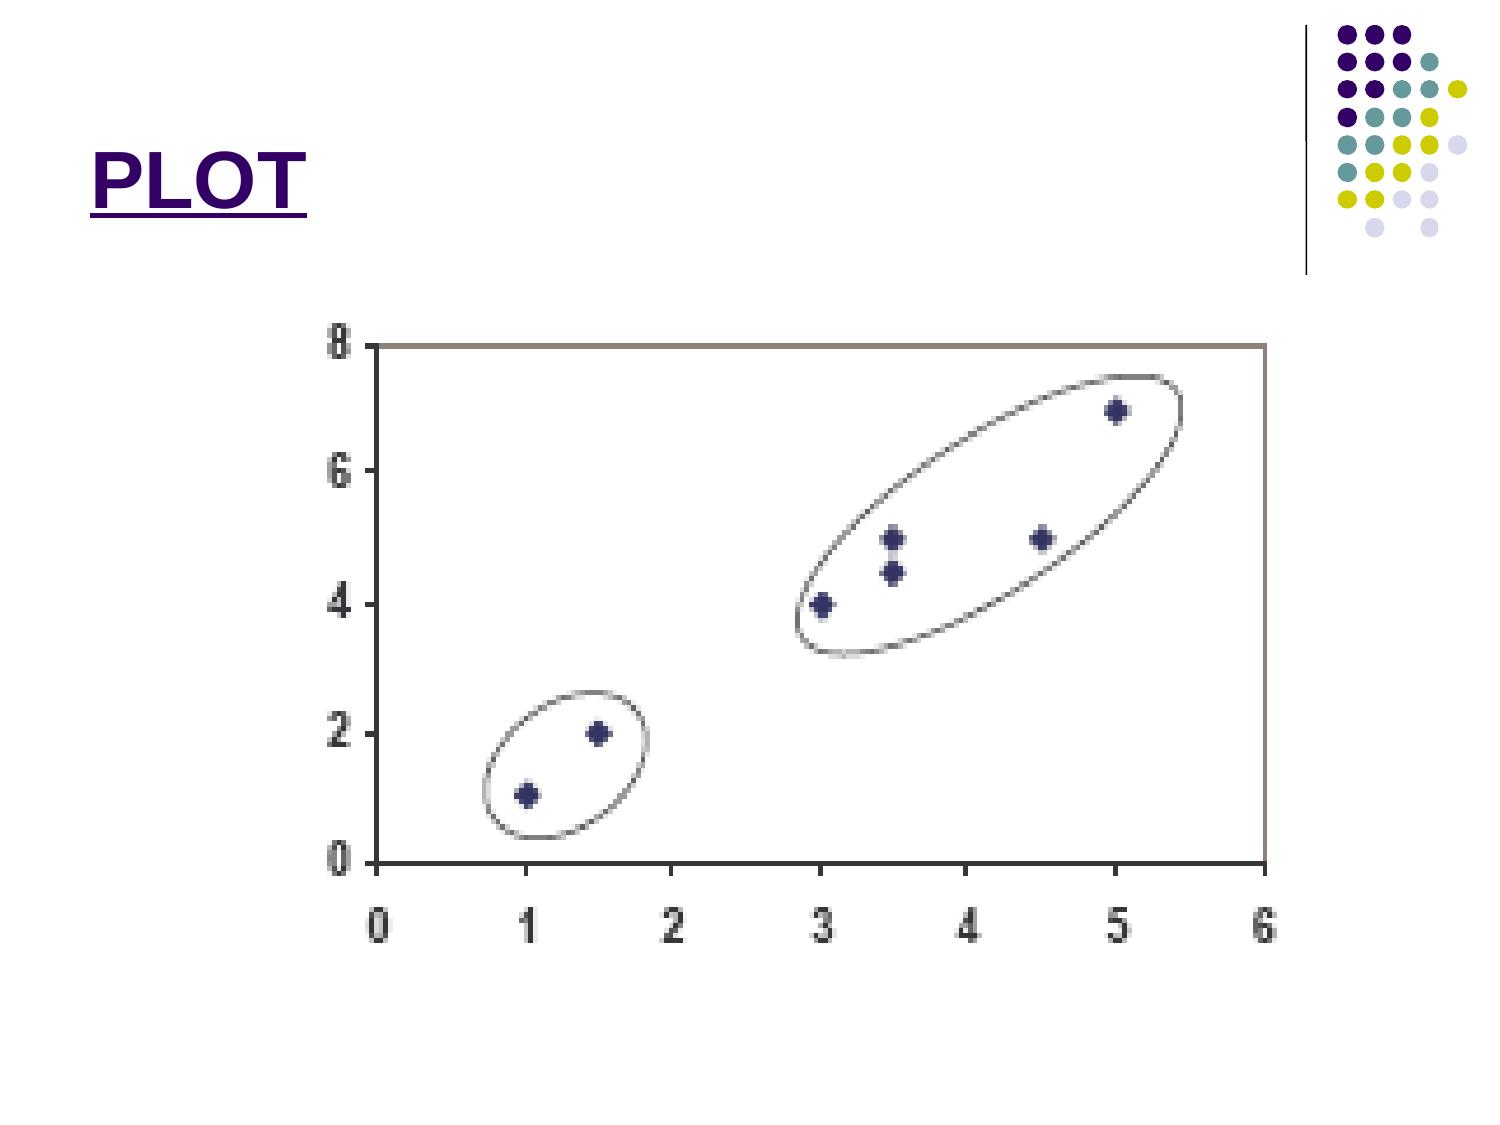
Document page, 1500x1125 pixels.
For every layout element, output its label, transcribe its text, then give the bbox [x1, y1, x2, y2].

title PLOT [74, 19, 1313, 233]
picture [287, 299, 1288, 963]
